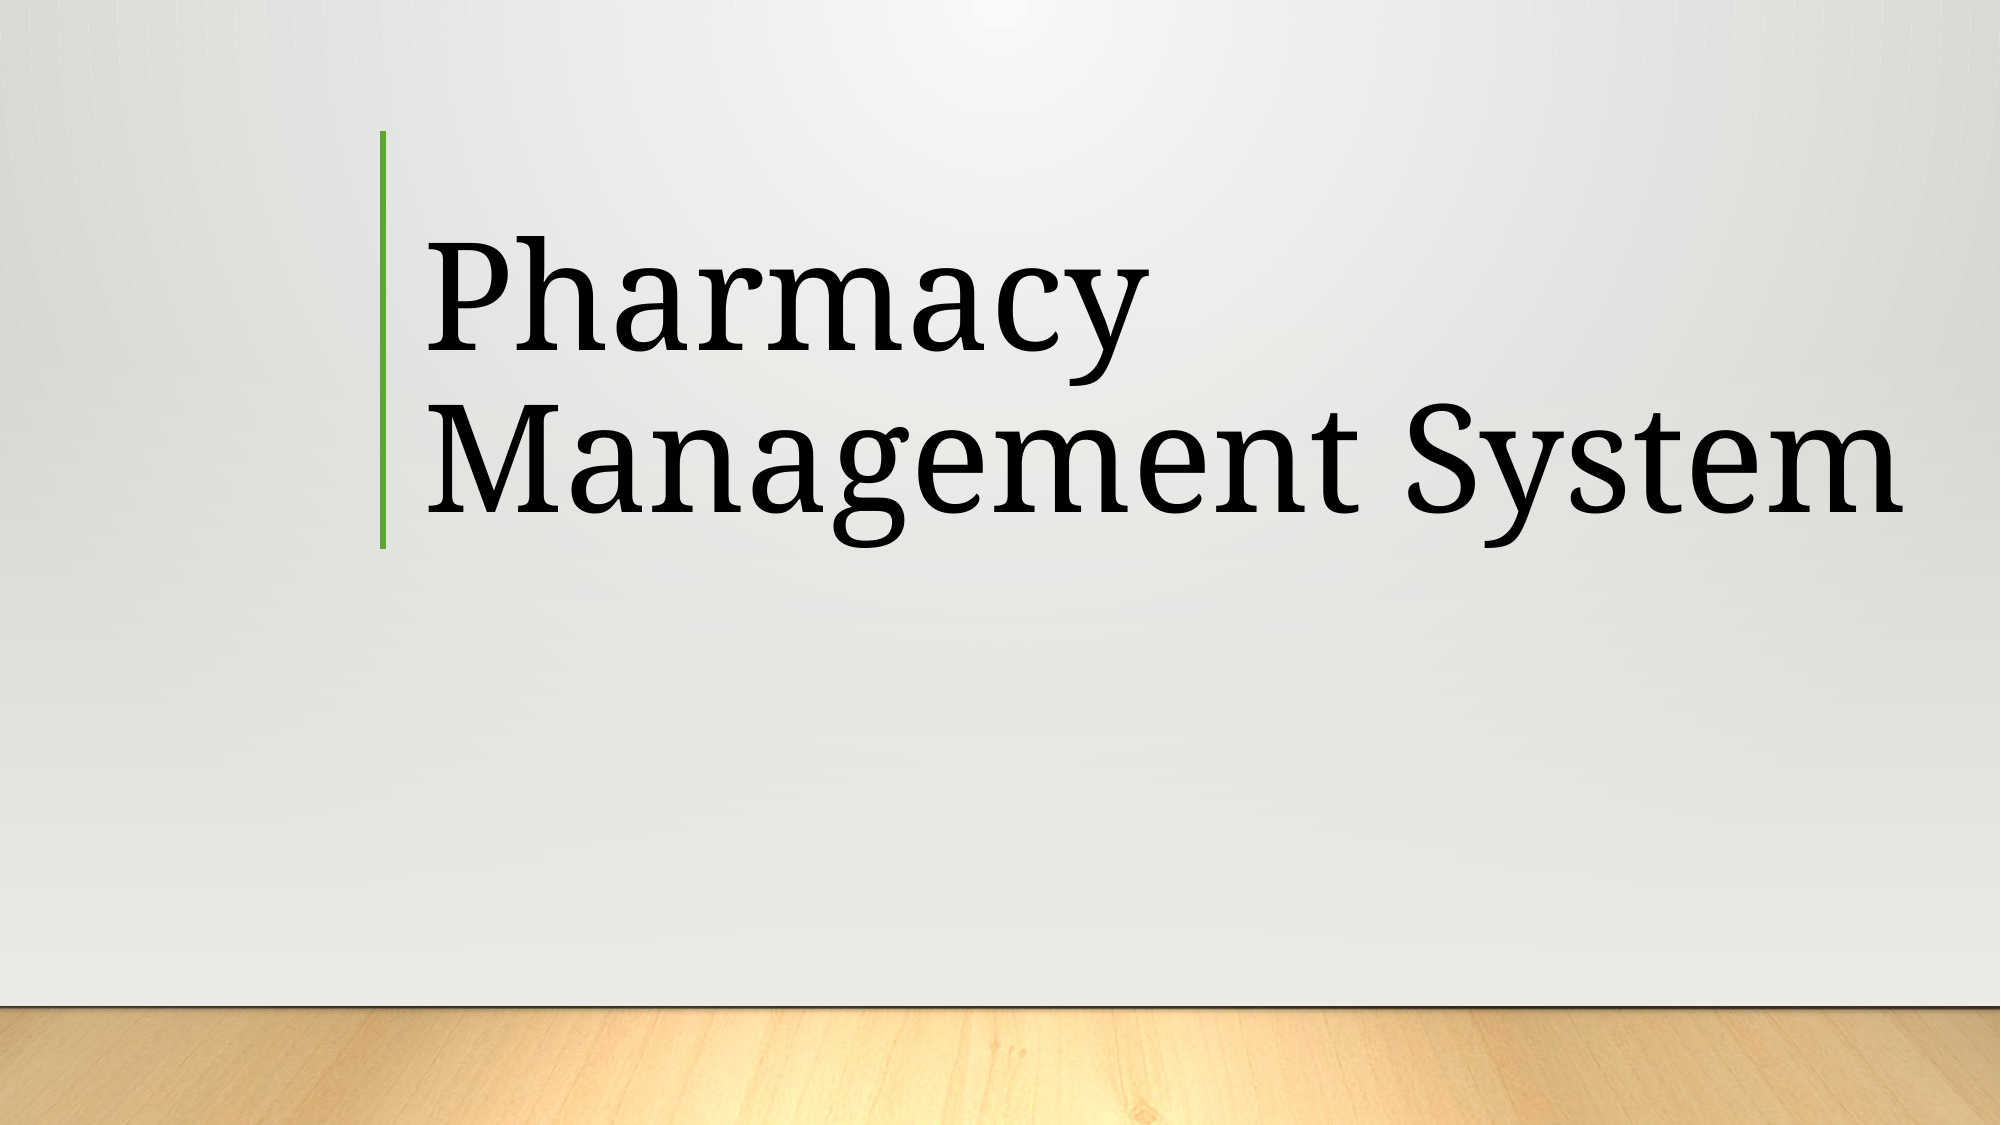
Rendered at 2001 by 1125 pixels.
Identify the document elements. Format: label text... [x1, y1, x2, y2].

title Pharmacy Management System [408, 194, 1948, 545]
picture [0, 1006, 2000, 1125]
